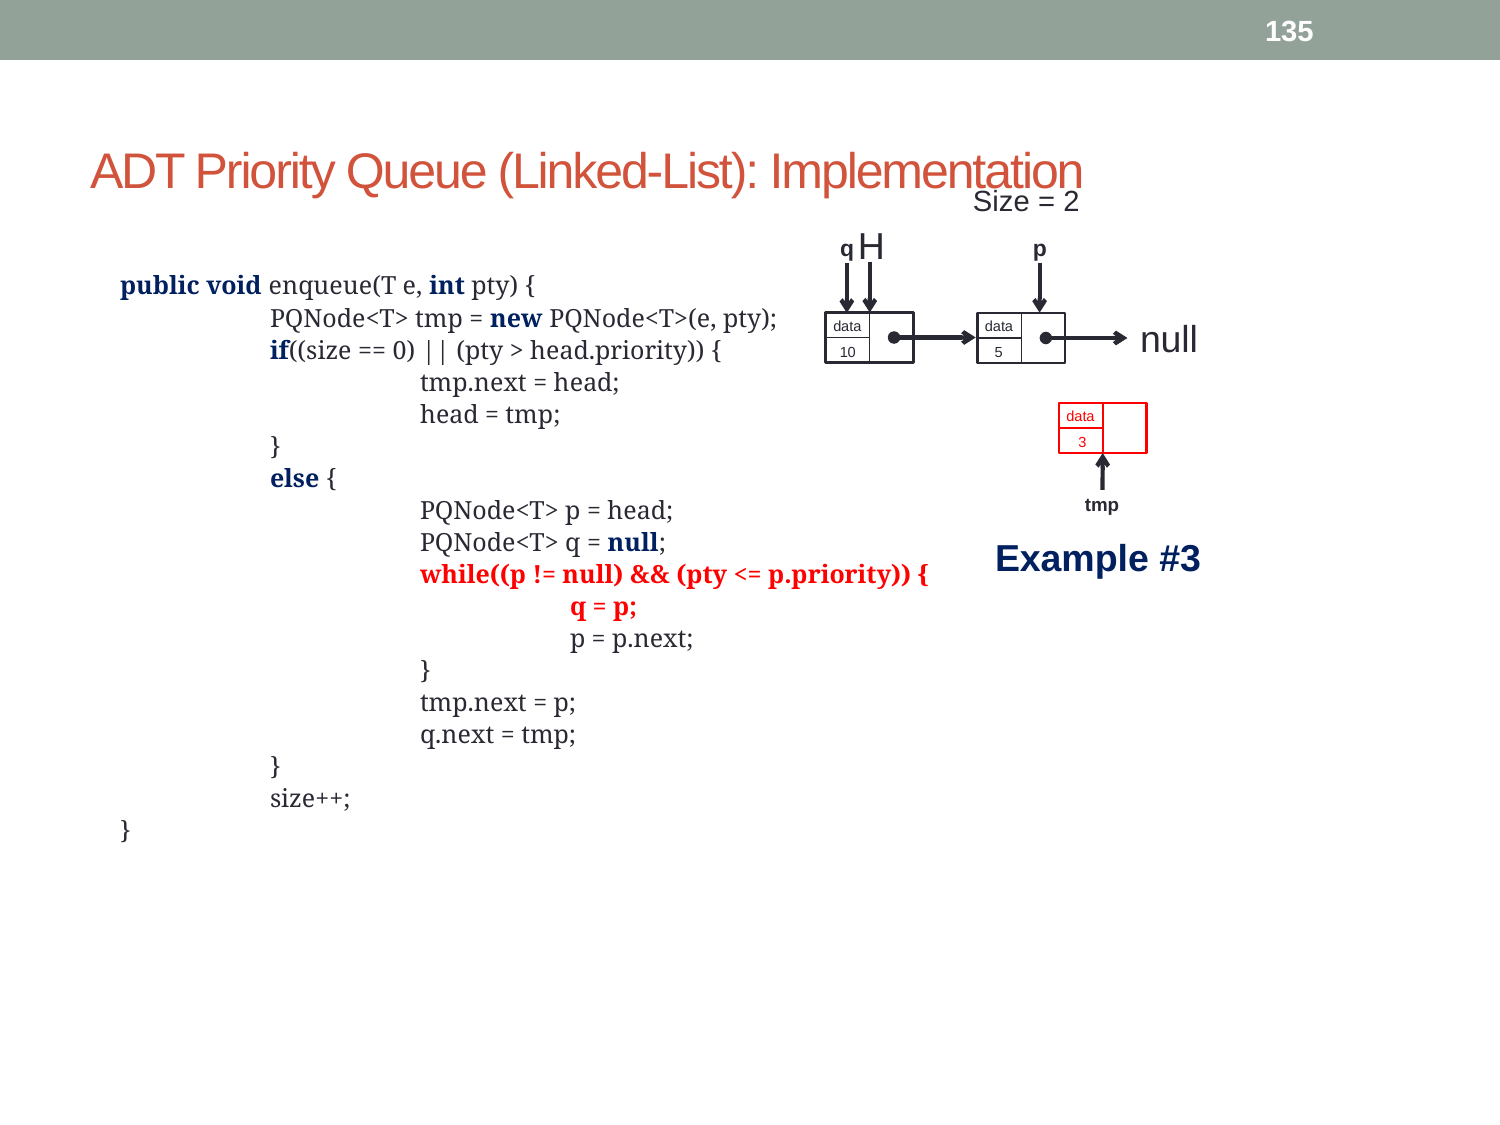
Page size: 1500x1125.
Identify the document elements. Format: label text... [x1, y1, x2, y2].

text_box q [825, 226, 870, 269]
text_box [975, 346, 979, 365]
text_box H [843, 214, 900, 275]
text_box tmp [1070, 485, 1135, 523]
text_box Size = 2 [958, 174, 1095, 225]
text_box 10 [824, 335, 871, 368]
text_box [876, 310, 915, 365]
text_box data [1051, 399, 1110, 433]
title ADT Priority Queue (Linked-List): Implementation [75, 87, 1425, 250]
text_box [1110, 401, 1149, 455]
text_box Example #3 [980, 526, 1216, 587]
text_box [1028, 311, 1067, 365]
text_box data [970, 309, 1029, 335]
list public void enqueue(T e, int pty) { PQNode<T> tmp = new PQNode<T>(e, pty); if((size == 0) || (pty > head.priority)) { tmp.next = head; head = tmp; } else { PQNode<T> p = head; PQNode<T> q = null; while((p != null) && (pty <= p.priority)) { q = p; p = p.next; } tmp.next = p; q.next = tmp; } size++; } [75, 262, 1425, 1063]
text_box 5 [979, 346, 1018, 369]
text_box p [1018, 225, 1062, 268]
text_box null [1125, 307, 1213, 368]
text_box 3 [1063, 436, 1100, 459]
text_box [1057, 433, 1063, 455]
slide_number 135 [1250, 3, 1425, 57]
text_box data [818, 309, 867, 342]
